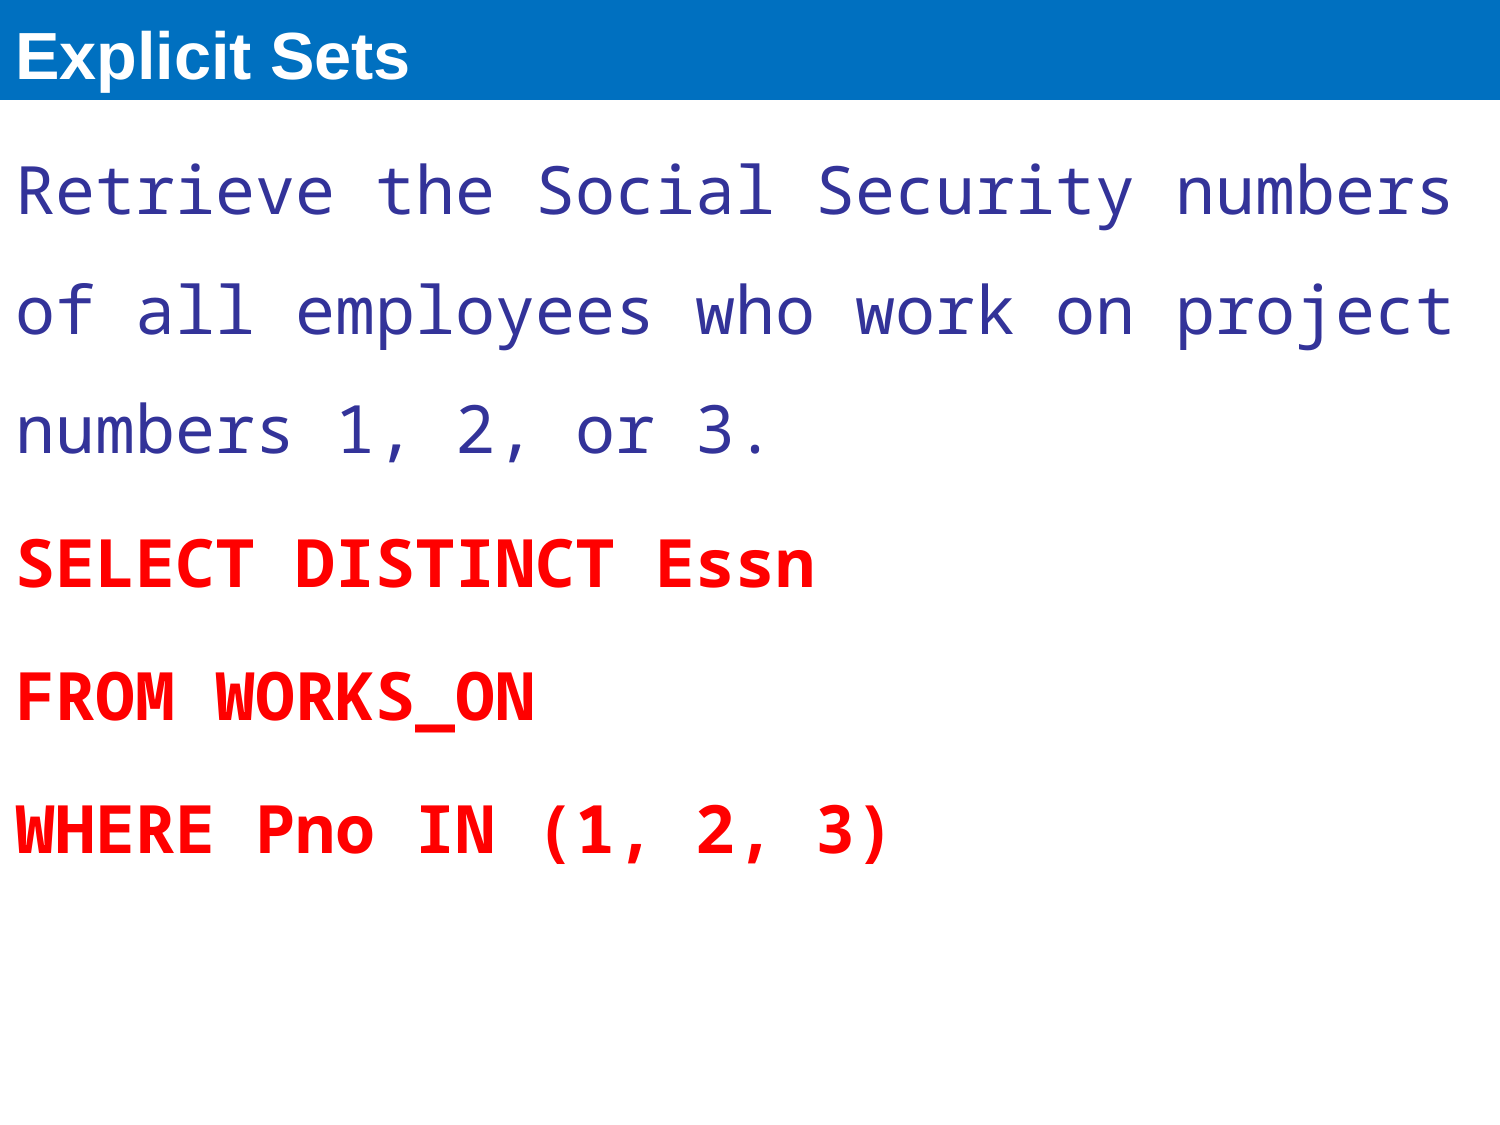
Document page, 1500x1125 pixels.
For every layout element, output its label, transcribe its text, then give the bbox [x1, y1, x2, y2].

title Explicit Sets [0, 0, 1500, 99]
list Retrieve the Social Security numbers of all employees who work on project numbers 1, 2, or 3. SELECT DISTINCT Essn FROM WORKS_ON WHERE Pno IN (1, 2, 3) [0, 99, 1500, 1125]
